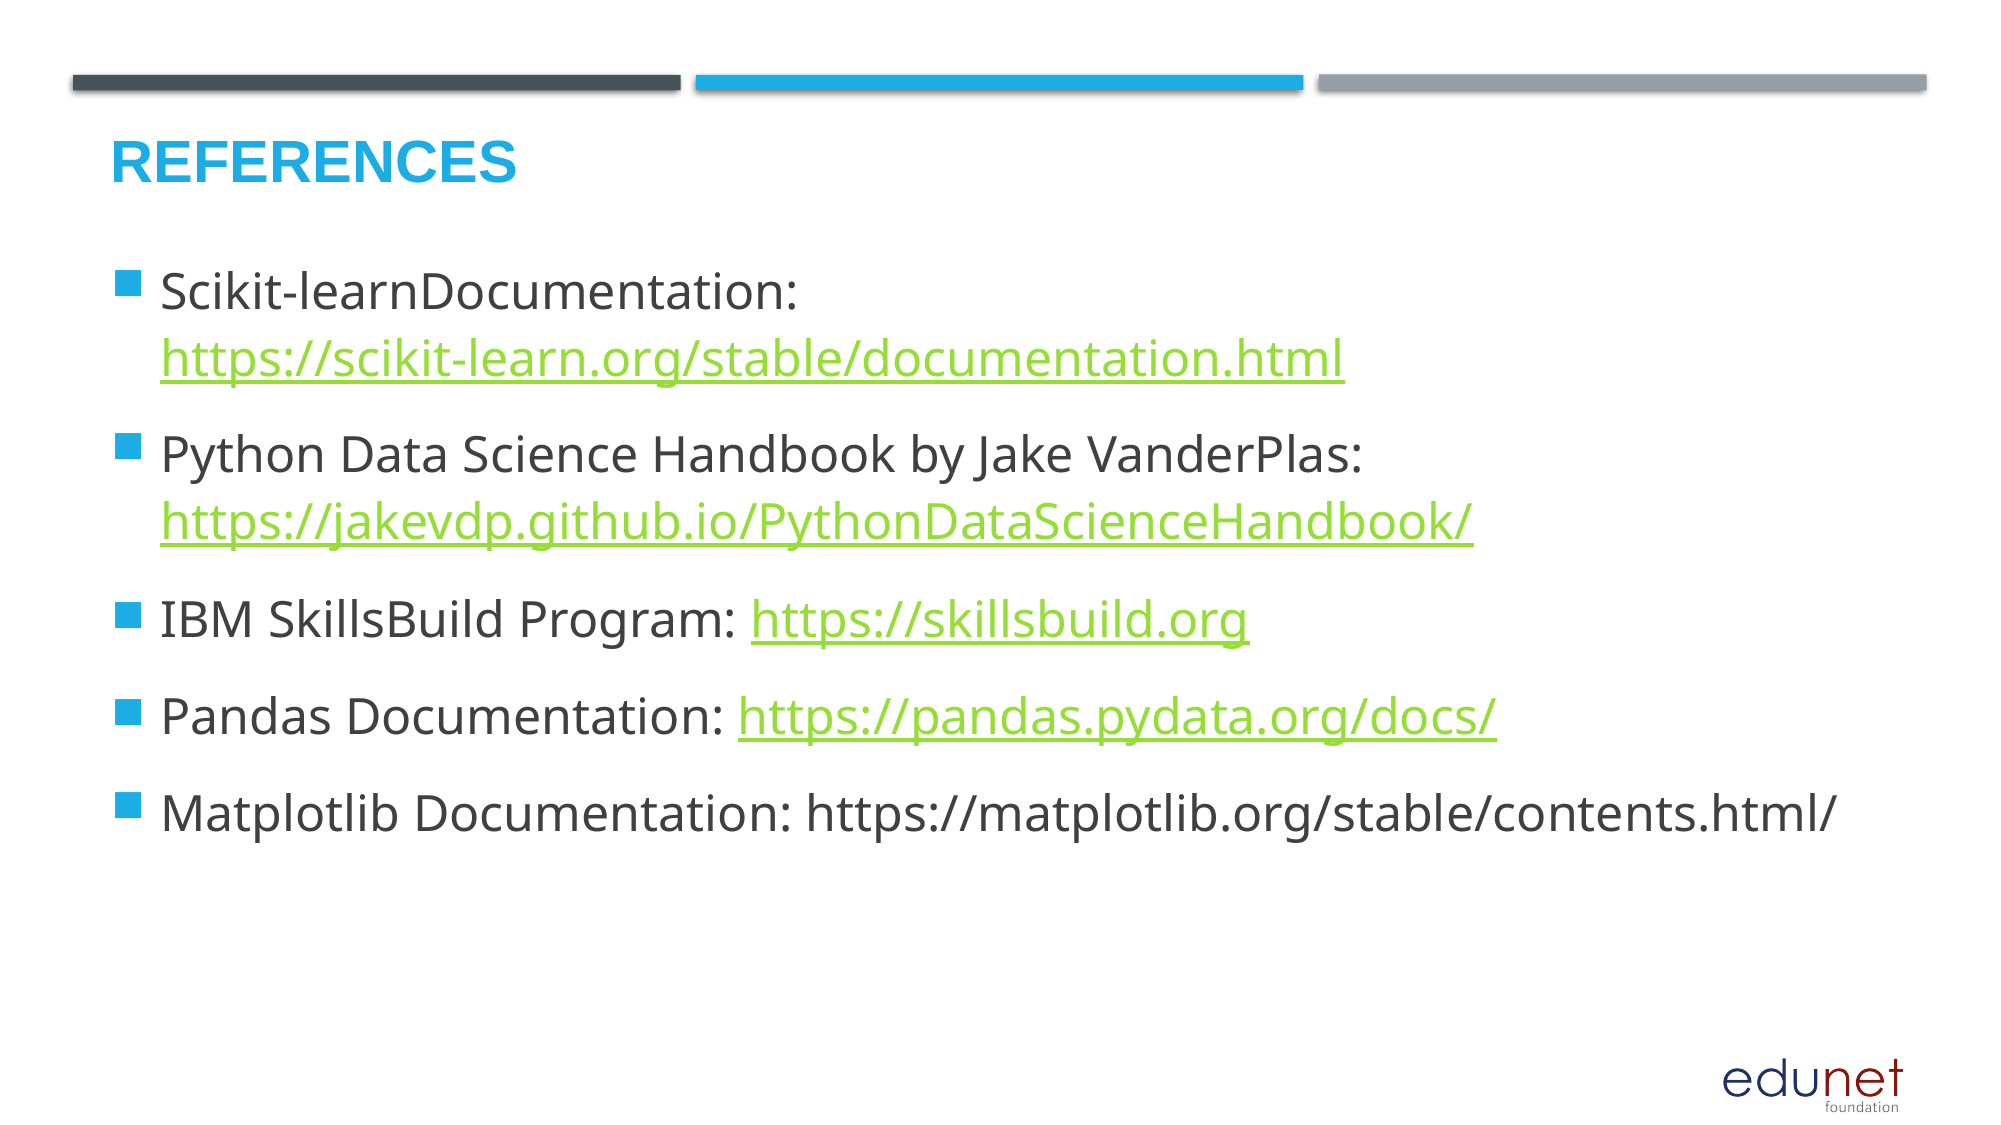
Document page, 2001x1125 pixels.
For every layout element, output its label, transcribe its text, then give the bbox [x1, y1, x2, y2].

title References [95, 115, 1905, 202]
list Scikit-learnDocumentation: https://scikit-learn.org/stable/documentation.html Python Data Science Handbook by Jake VanderPlas: https://jakevdp.github.io/PythonDataScienceHandbook/ IBM SkillsBuild Program: https://skillsbuild.org Pandas Documentation: https://pandas.pydata.org/docs/ Matplotlib Documentation: https://matplotlib.org/stable/contents.html/ [95, 202, 1905, 893]
picture [1719, 1056, 1905, 1116]
